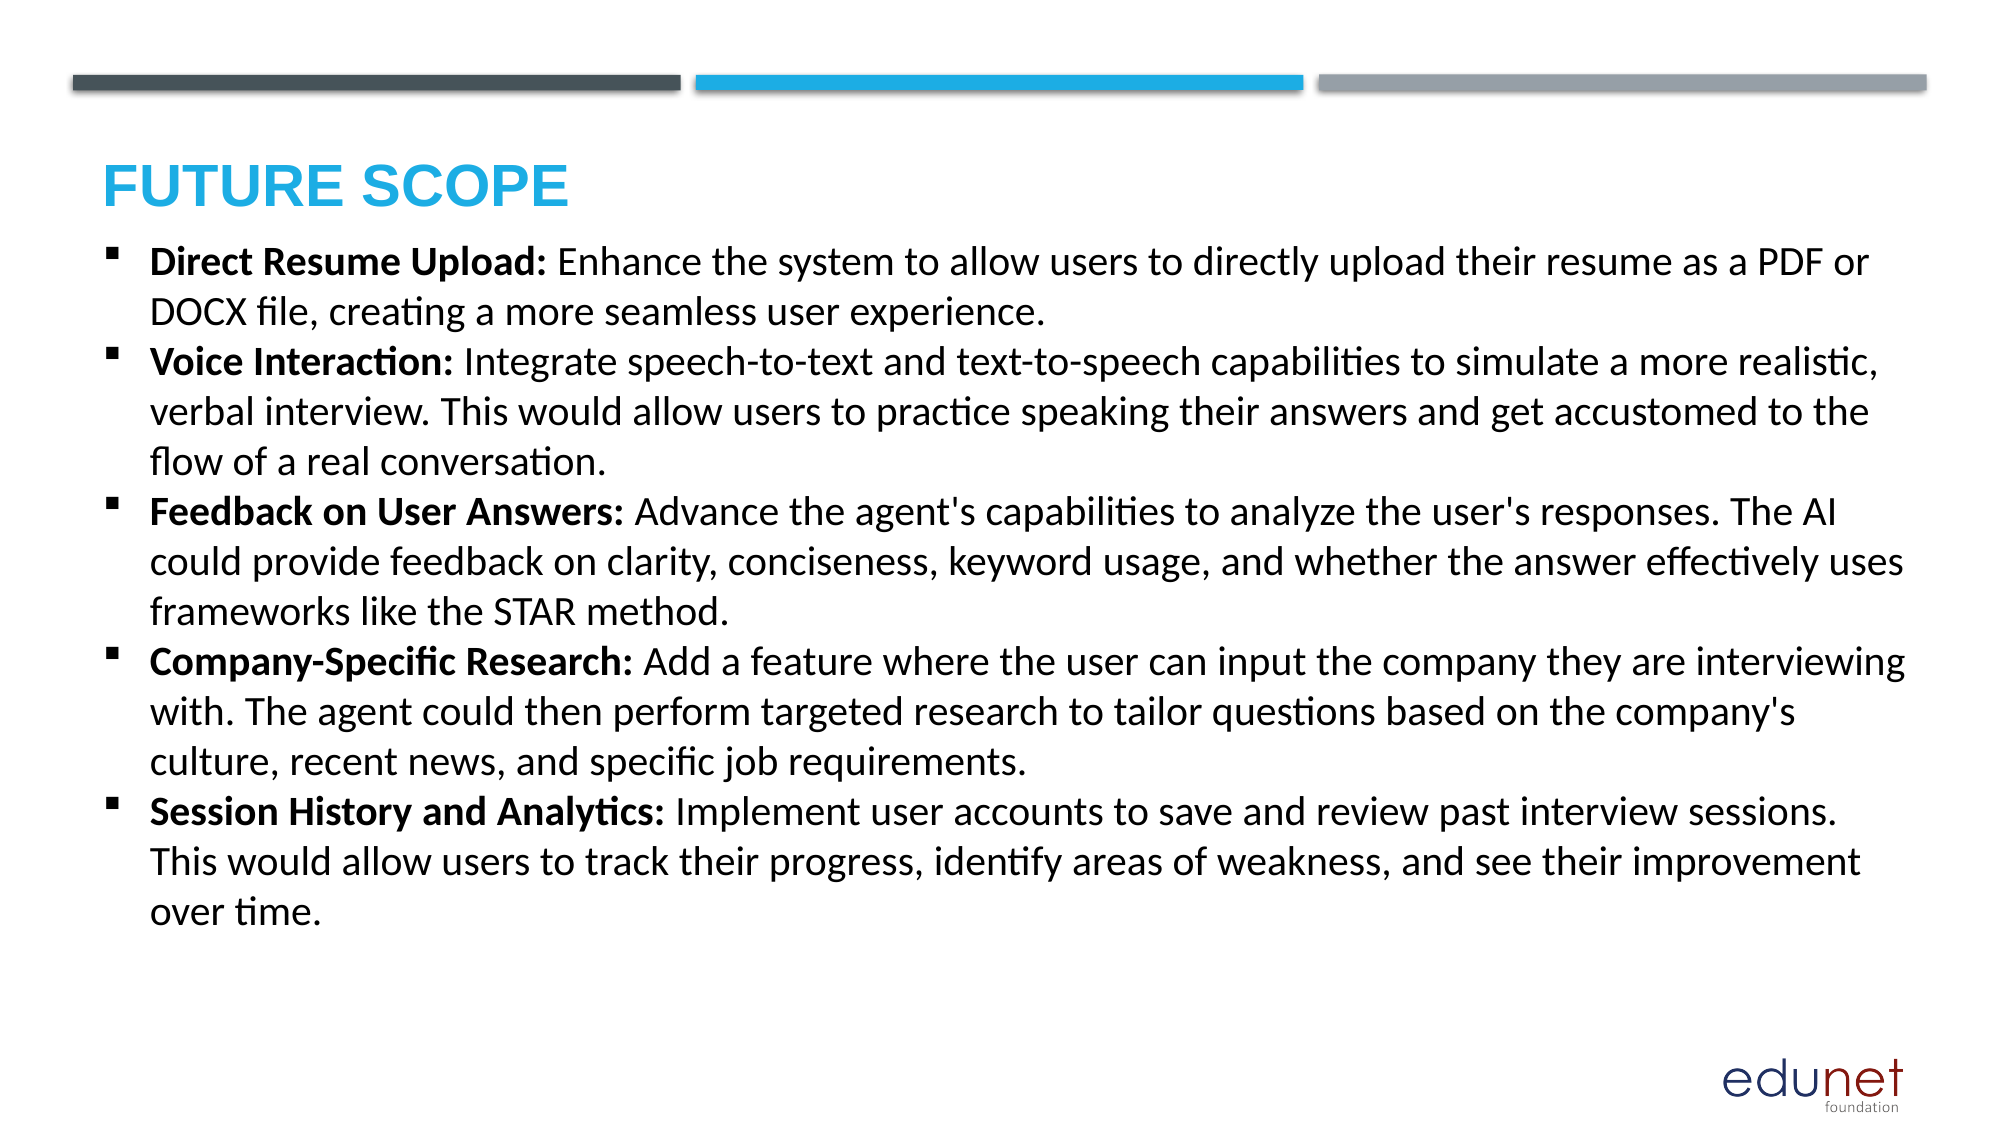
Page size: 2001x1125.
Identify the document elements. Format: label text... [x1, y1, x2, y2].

picture [1719, 1056, 1905, 1116]
text_box Future scope [87, 138, 1898, 226]
text_box Direct Resume Upload: Enhance the system to allow users to directly upload their resume as a PDF or DOCX file, creating a more seamless user experience. Voice Interaction: Integrate speech-to-text and text-to-speech capabilities to simulate a more realistic, verbal interview. This would allow users to practice speaking their answers and get accustomed to the flow of a real conversation. Feedback on User Answers: Advance the agent's capabilities to analyze the user's responses. The AI could provide feedback on clarity, conciseness, keyword usage, and whether the answer effectively uses frameworks like the STAR method. Company-Specific Research: Add a feature where the user can input the company they are interviewing with. The agent could then perform targeted research to tailor questions based on the company's culture, recent news, and specific job requirements. Session History and Analytics: Implement user accounts to save and review past interview sessions. This would allow users to track their progress, identify areas of weakness, and see their improvement over time. [87, 226, 1925, 942]
